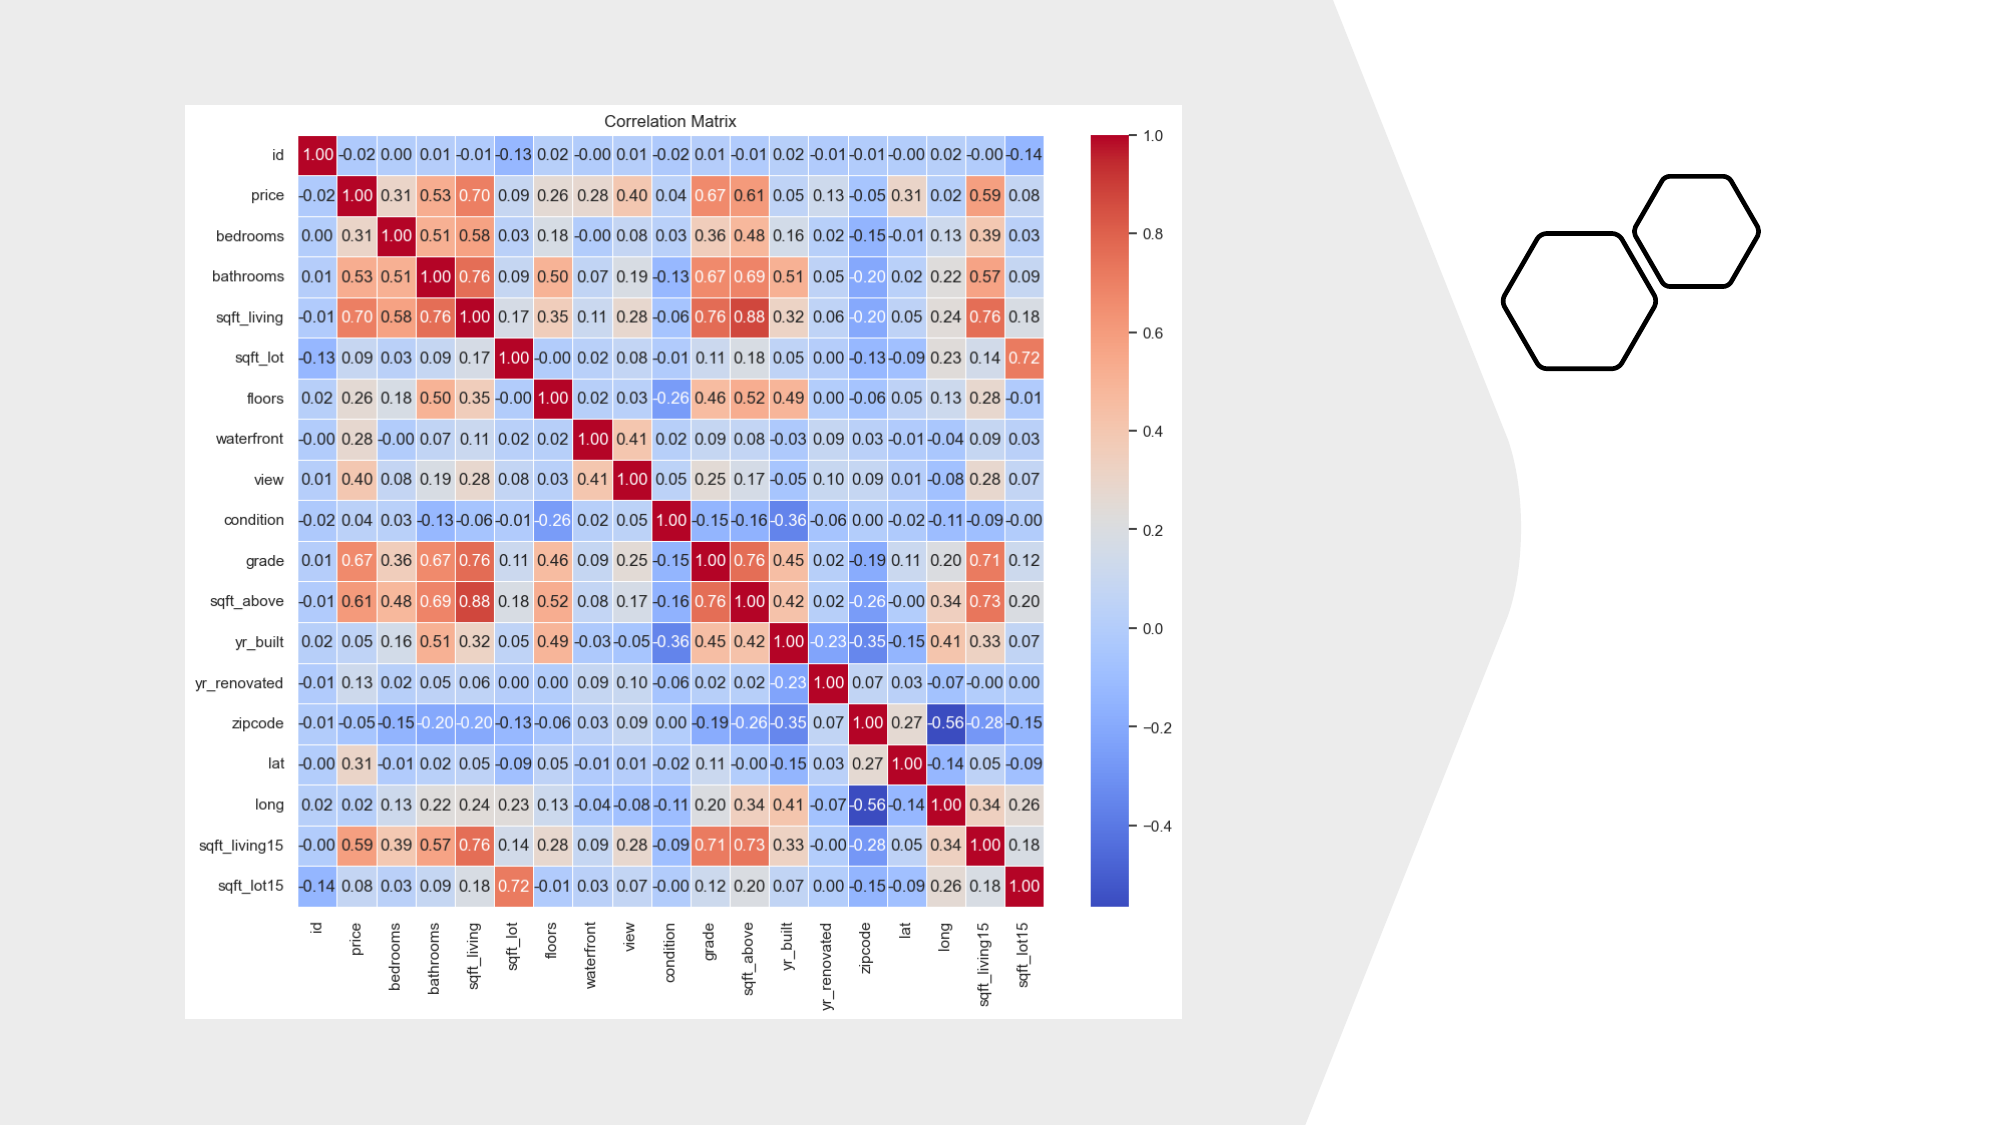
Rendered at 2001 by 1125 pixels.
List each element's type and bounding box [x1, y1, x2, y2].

text_box [1502, 176, 1759, 369]
text_box [0, 0, 1523, 1125]
text_box [1307, 0, 2000, 1125]
list [185, 105, 1182, 1019]
